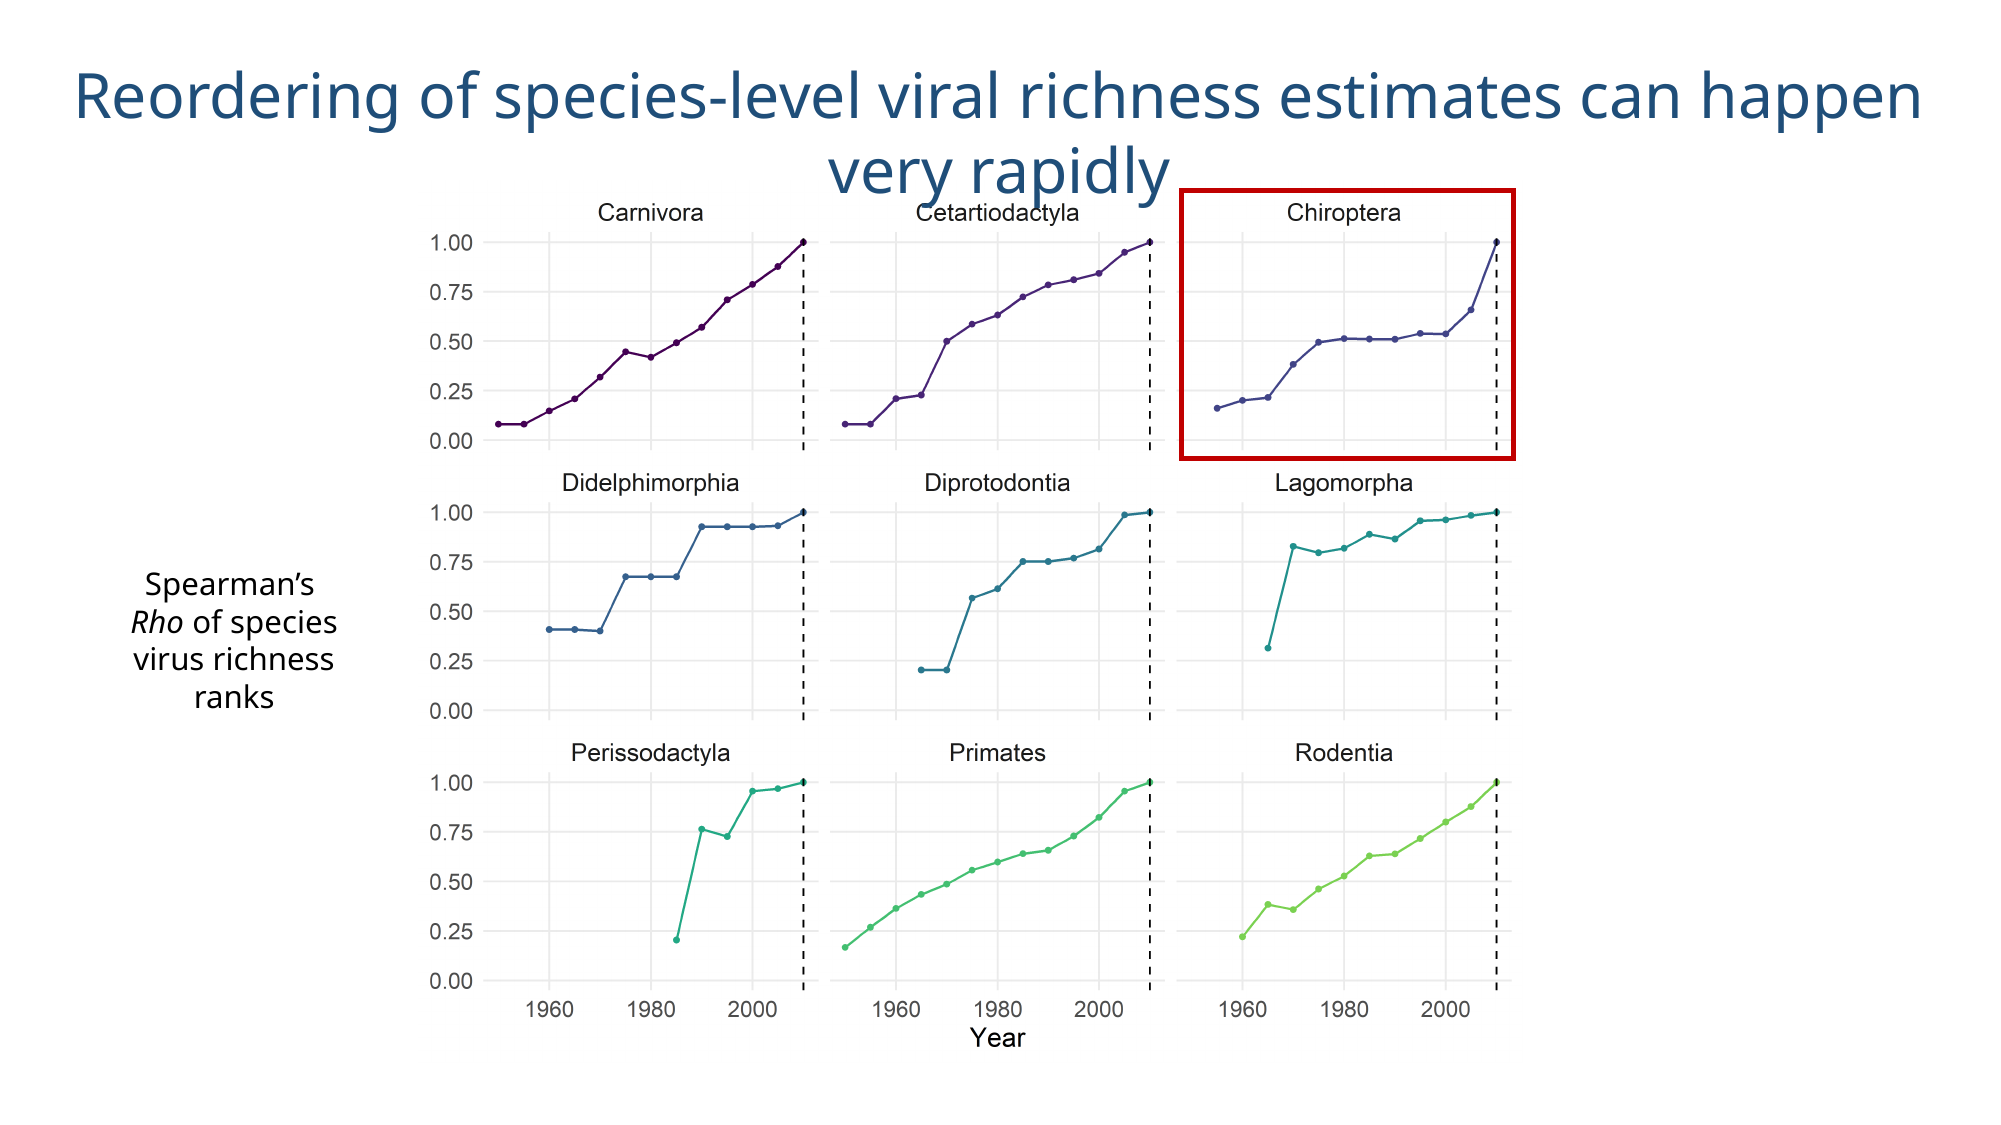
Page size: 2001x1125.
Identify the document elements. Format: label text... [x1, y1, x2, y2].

text_box Spearman’s Rho of species virus richness ranks [89, 557, 379, 722]
picture [418, 180, 1523, 1063]
text_box Reordering of species-level viral richness estimates can happen very rapidly [37, 49, 1963, 214]
